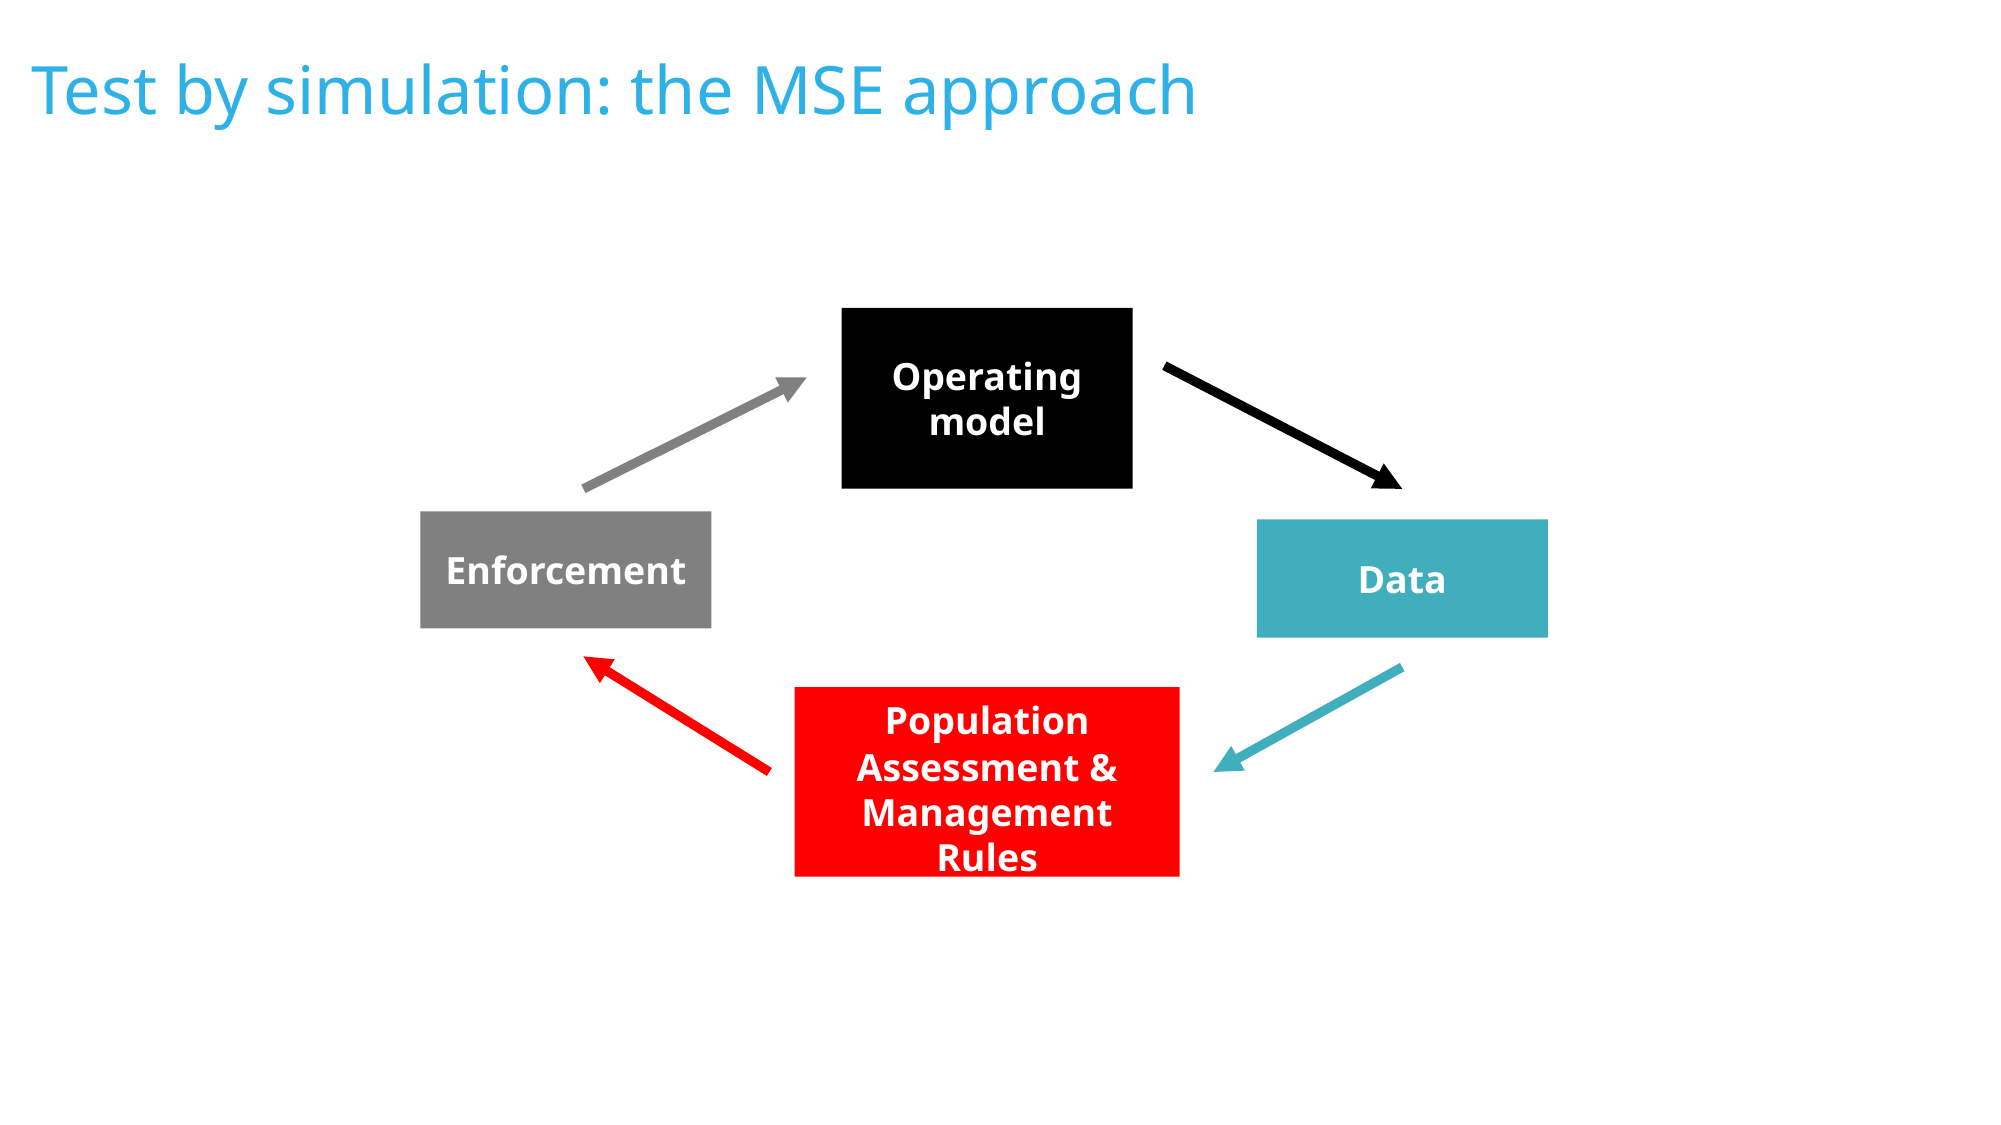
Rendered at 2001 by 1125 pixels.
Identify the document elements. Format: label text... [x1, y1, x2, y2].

text_box Data [1256, 518, 1549, 639]
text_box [583, 656, 770, 773]
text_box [1213, 666, 1403, 772]
text_box Operating model [841, 307, 1134, 490]
title Test by simulation: the MSE approach [16, 14, 1384, 173]
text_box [583, 377, 807, 489]
text_box Enforcement [419, 510, 712, 629]
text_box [1164, 365, 1403, 489]
text_box Population Assessment & Management Rules [794, 686, 1181, 878]
